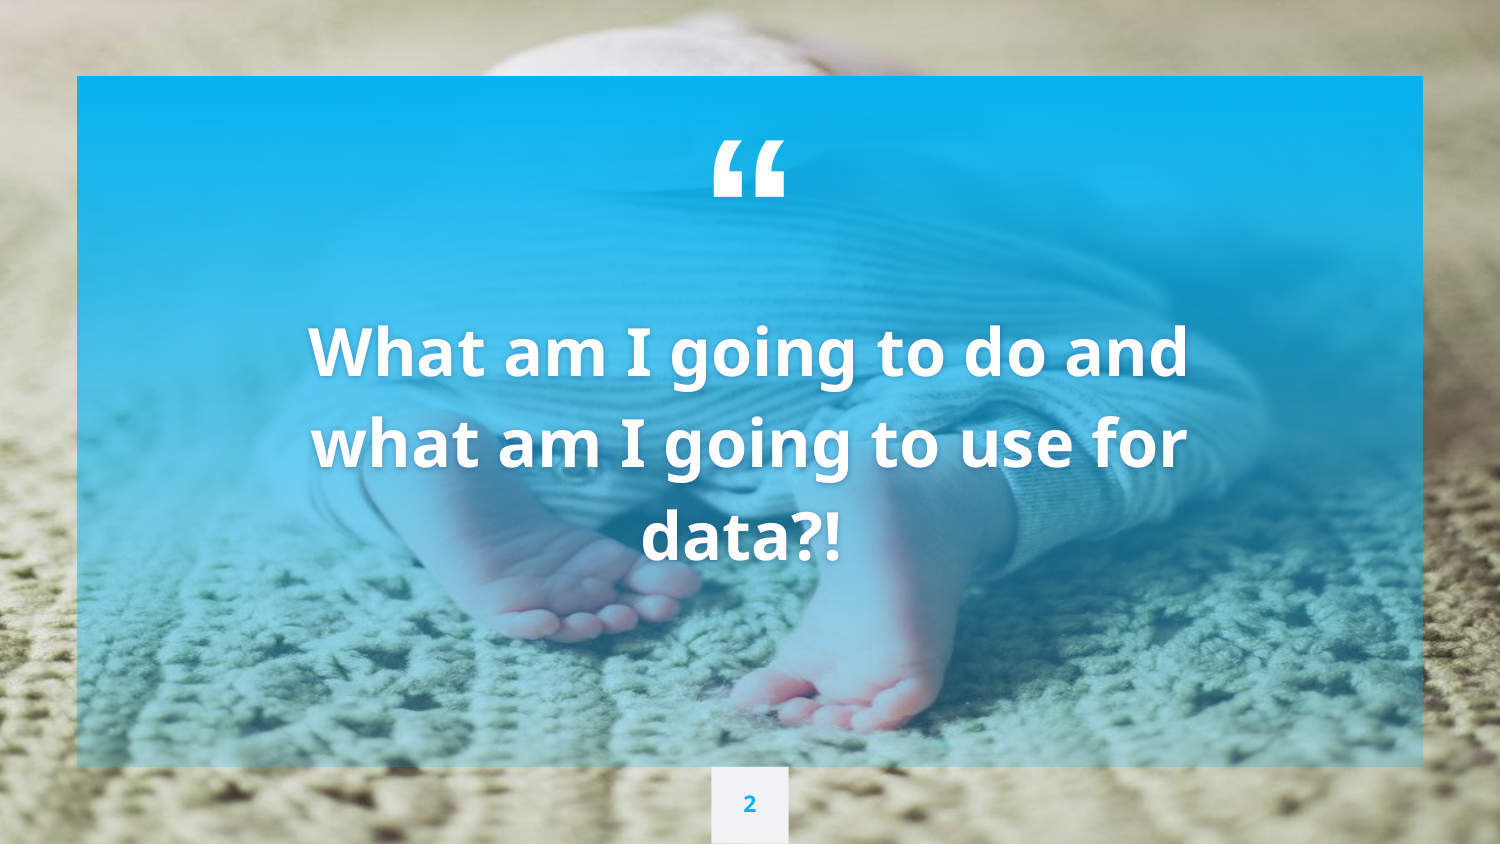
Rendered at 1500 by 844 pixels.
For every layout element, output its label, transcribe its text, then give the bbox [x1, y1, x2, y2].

slide_number 2 [711, 766, 789, 844]
list What am I going to do and what am I going to use for data?! [220, 297, 1280, 547]
picture [0, 0, 1500, 844]
